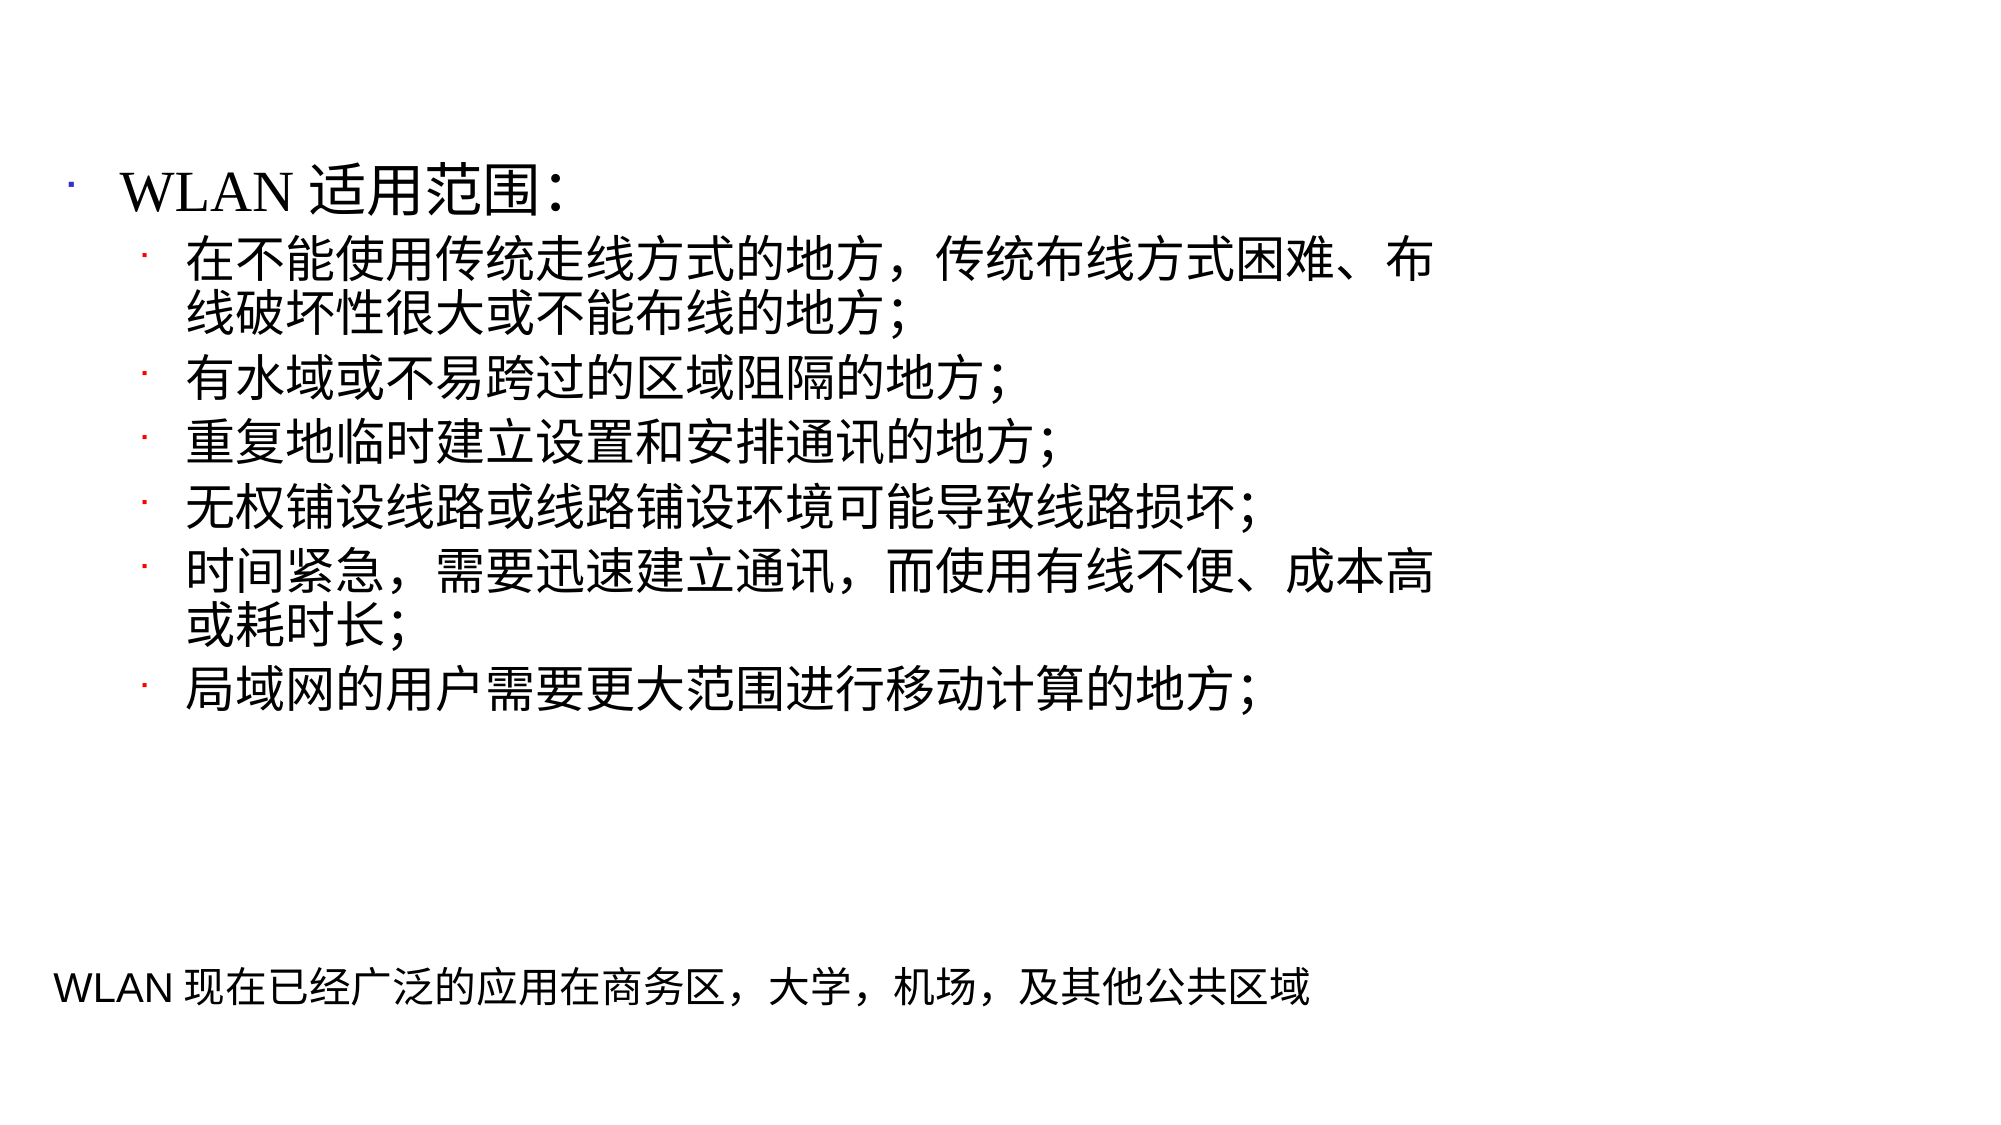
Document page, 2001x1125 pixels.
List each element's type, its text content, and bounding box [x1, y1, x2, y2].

text_box WLAN现在已经广泛的应用在商务区，大学，机场，及其他公共区域 [45, 952, 1319, 1018]
text_box WLAN适用范围： 在不能使用传统走线方式的地方，传统布线方式困难、布线破坏性很大或不能布线的地方； 有水域或不易跨过的区域阻隔的地方； 重复地临时建立设置和安排通讯的地方； 无权铺设线路或线路铺设环境可能导致线路损坏； 时间紧急，需要迅速建立通讯，而使用有线不便、成本高或耗时长； 局域网的用户需要更大范围进行移动计算的地方； [55, 153, 1485, 726]
